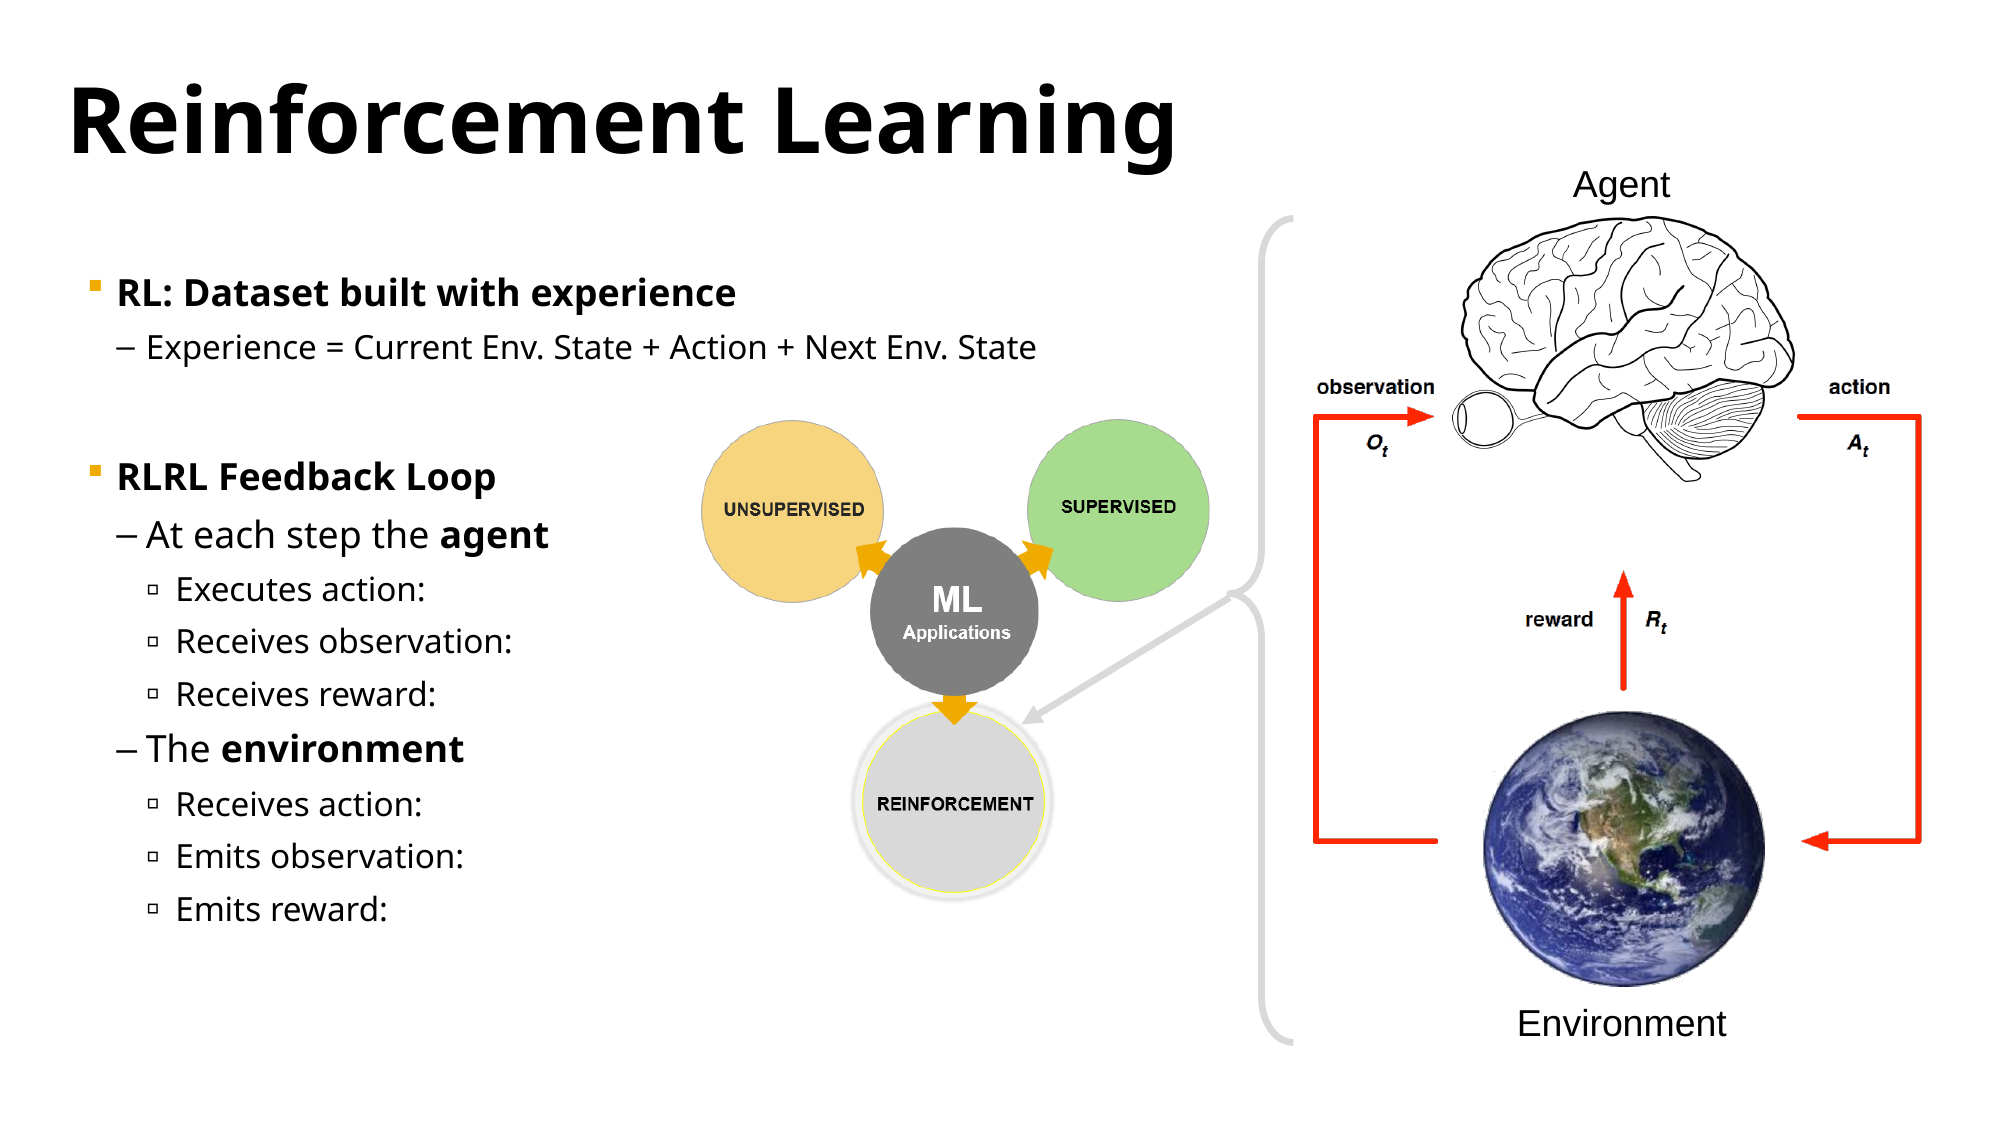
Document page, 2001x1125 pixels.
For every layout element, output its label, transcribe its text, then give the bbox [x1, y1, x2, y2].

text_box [1021, 597, 1230, 725]
text_box [1249, 217, 1294, 1044]
title Reinforcement Learning [66, 61, 1901, 173]
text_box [1293, 216, 1955, 997]
text_box Agent [1572, 173, 1671, 206]
picture [687, 407, 1245, 913]
text_box Environment [1516, 1007, 1727, 1044]
